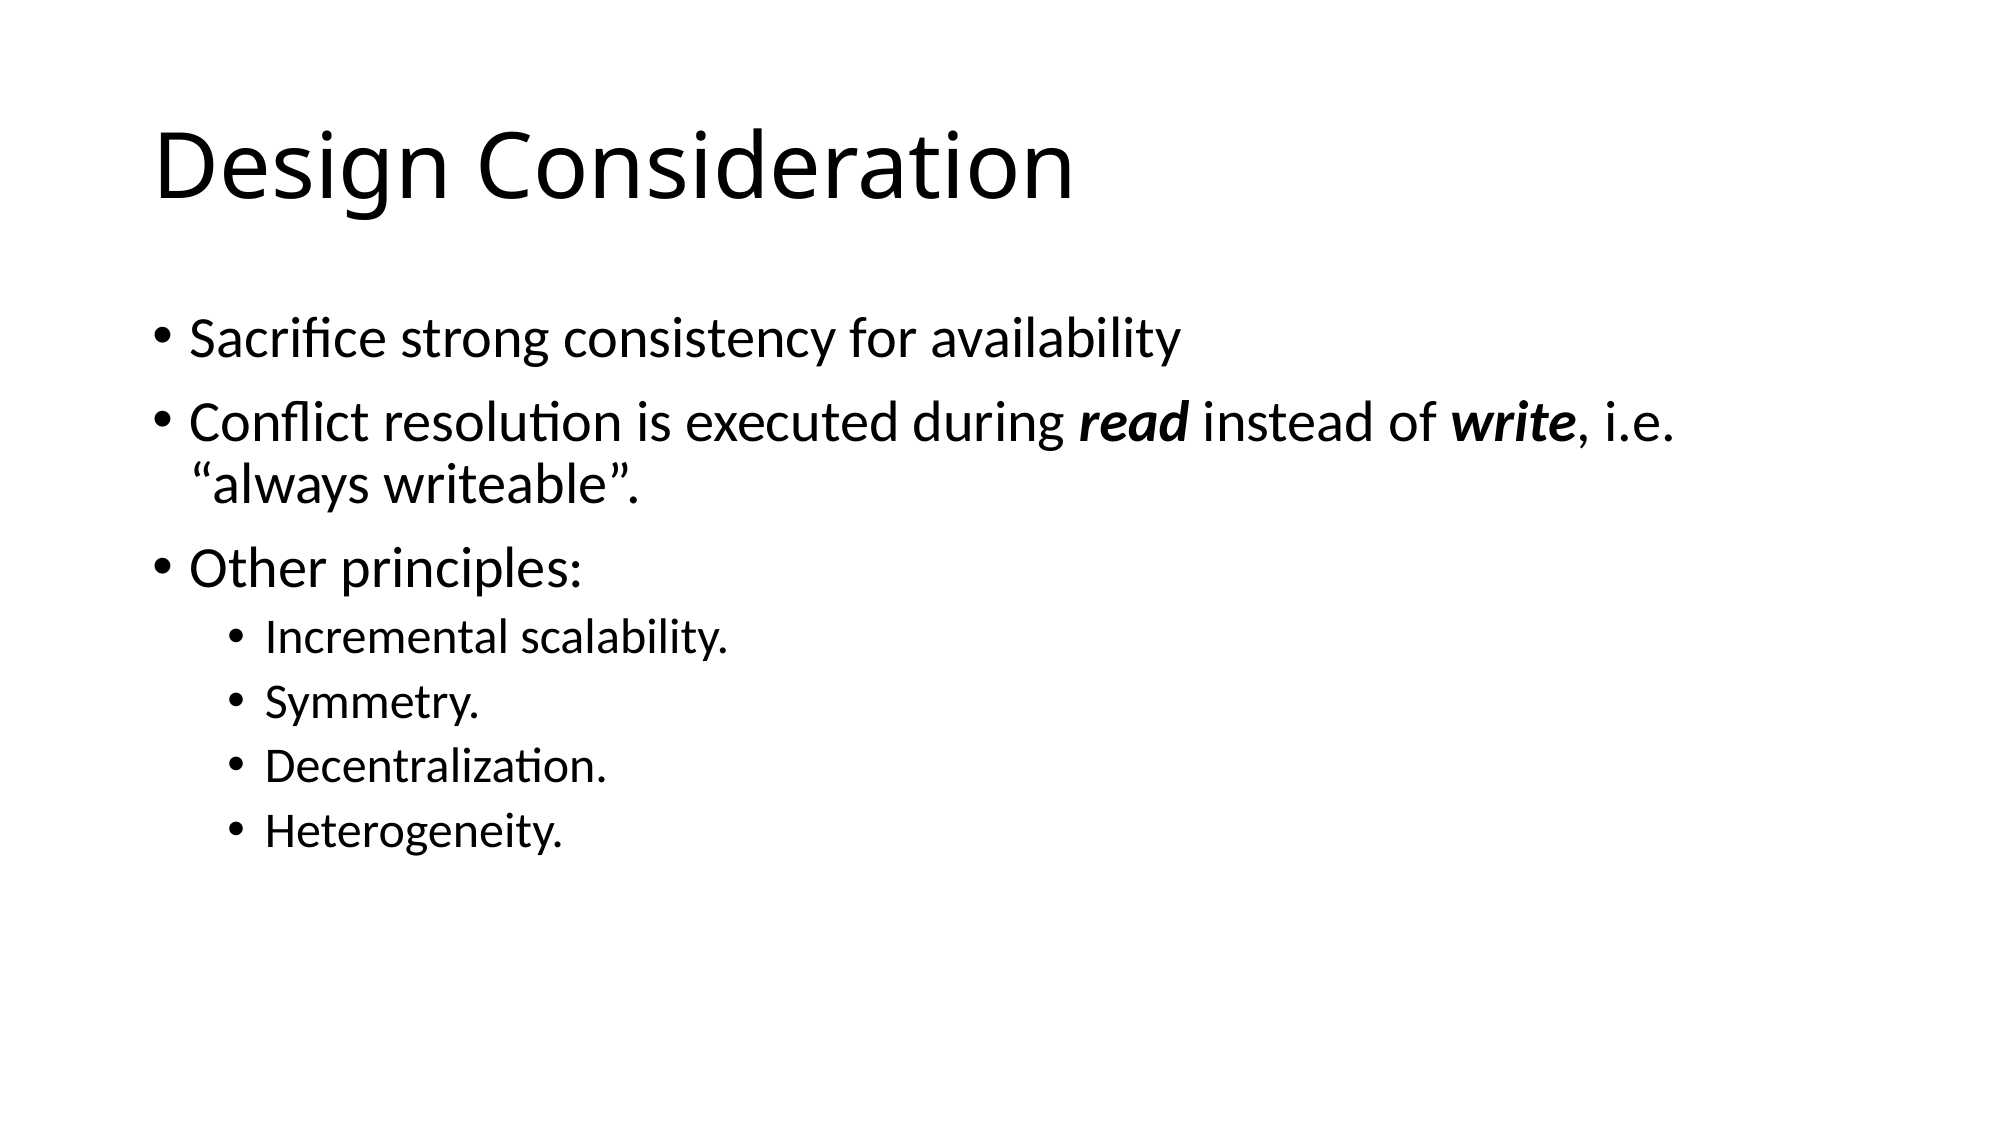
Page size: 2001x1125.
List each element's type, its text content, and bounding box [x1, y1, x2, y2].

title Design Consideration [137, 59, 1863, 278]
list Sacrifice strong consistency for availability Conflict resolution is executed during read instead of write, i.e. “always writeable”. Other principles: Incremental scalability. Symmetry. Decentralization. Heterogeneity. [137, 299, 1863, 1014]
